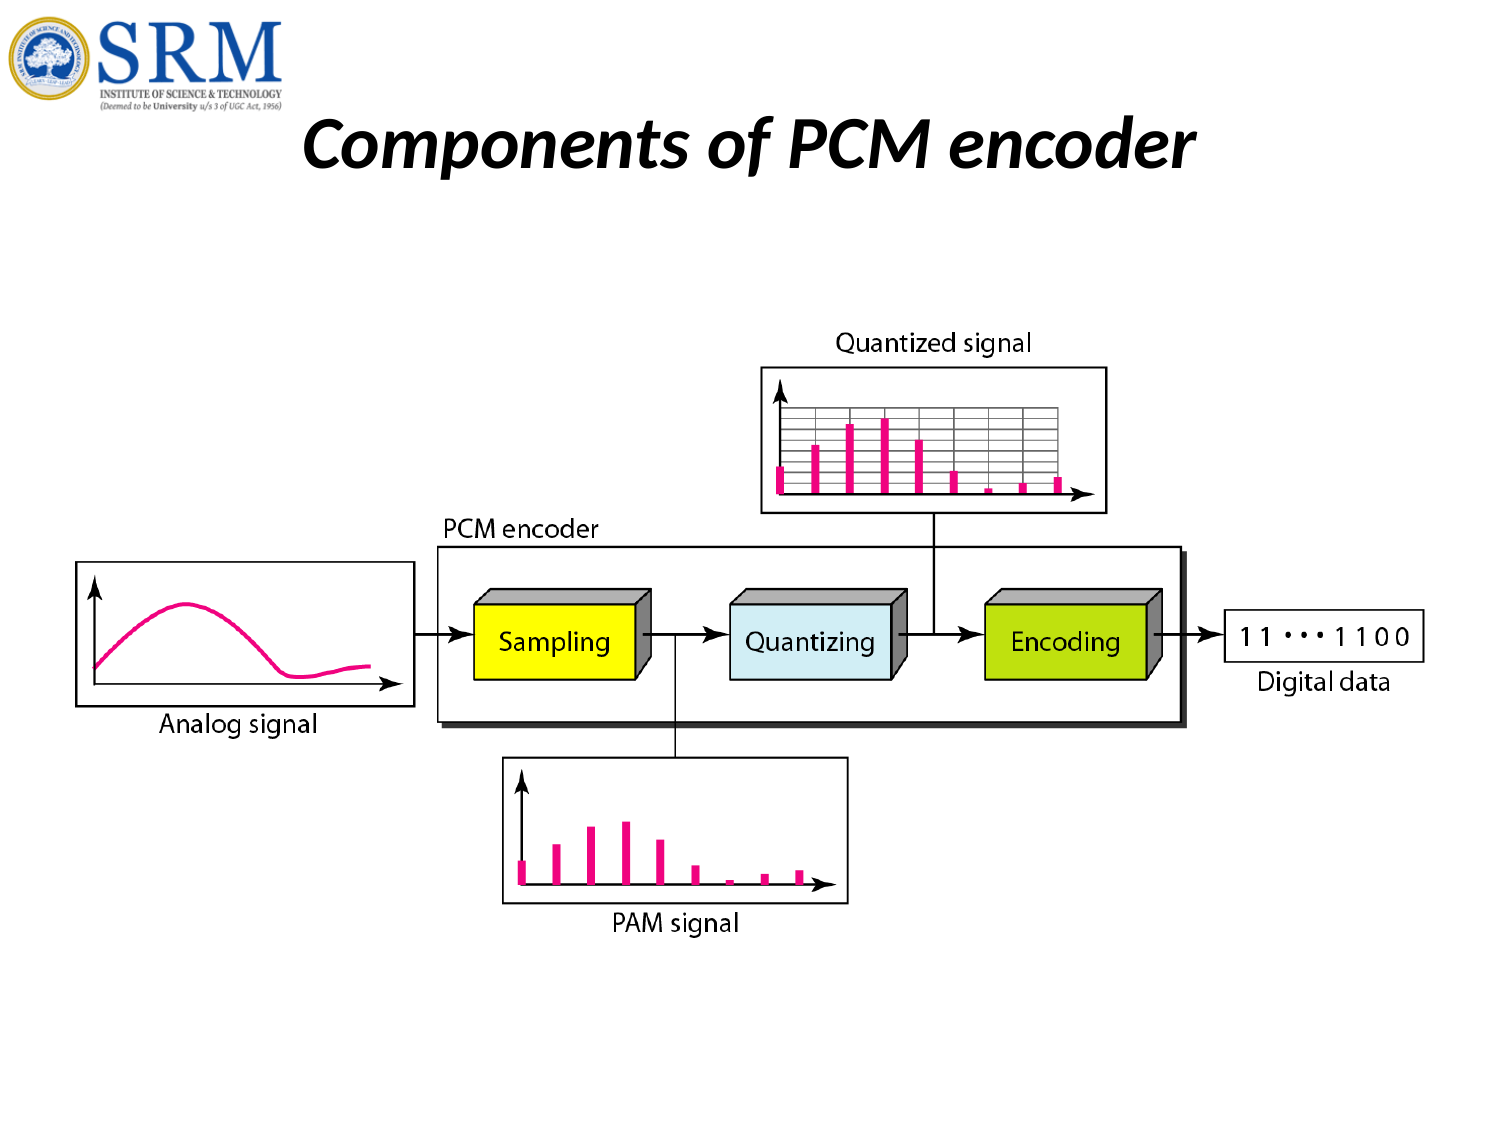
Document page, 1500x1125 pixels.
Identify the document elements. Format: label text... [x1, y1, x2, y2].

title Components of PCM encoder [74, 44, 1426, 233]
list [74, 328, 1426, 939]
picture [5, 0, 290, 124]
